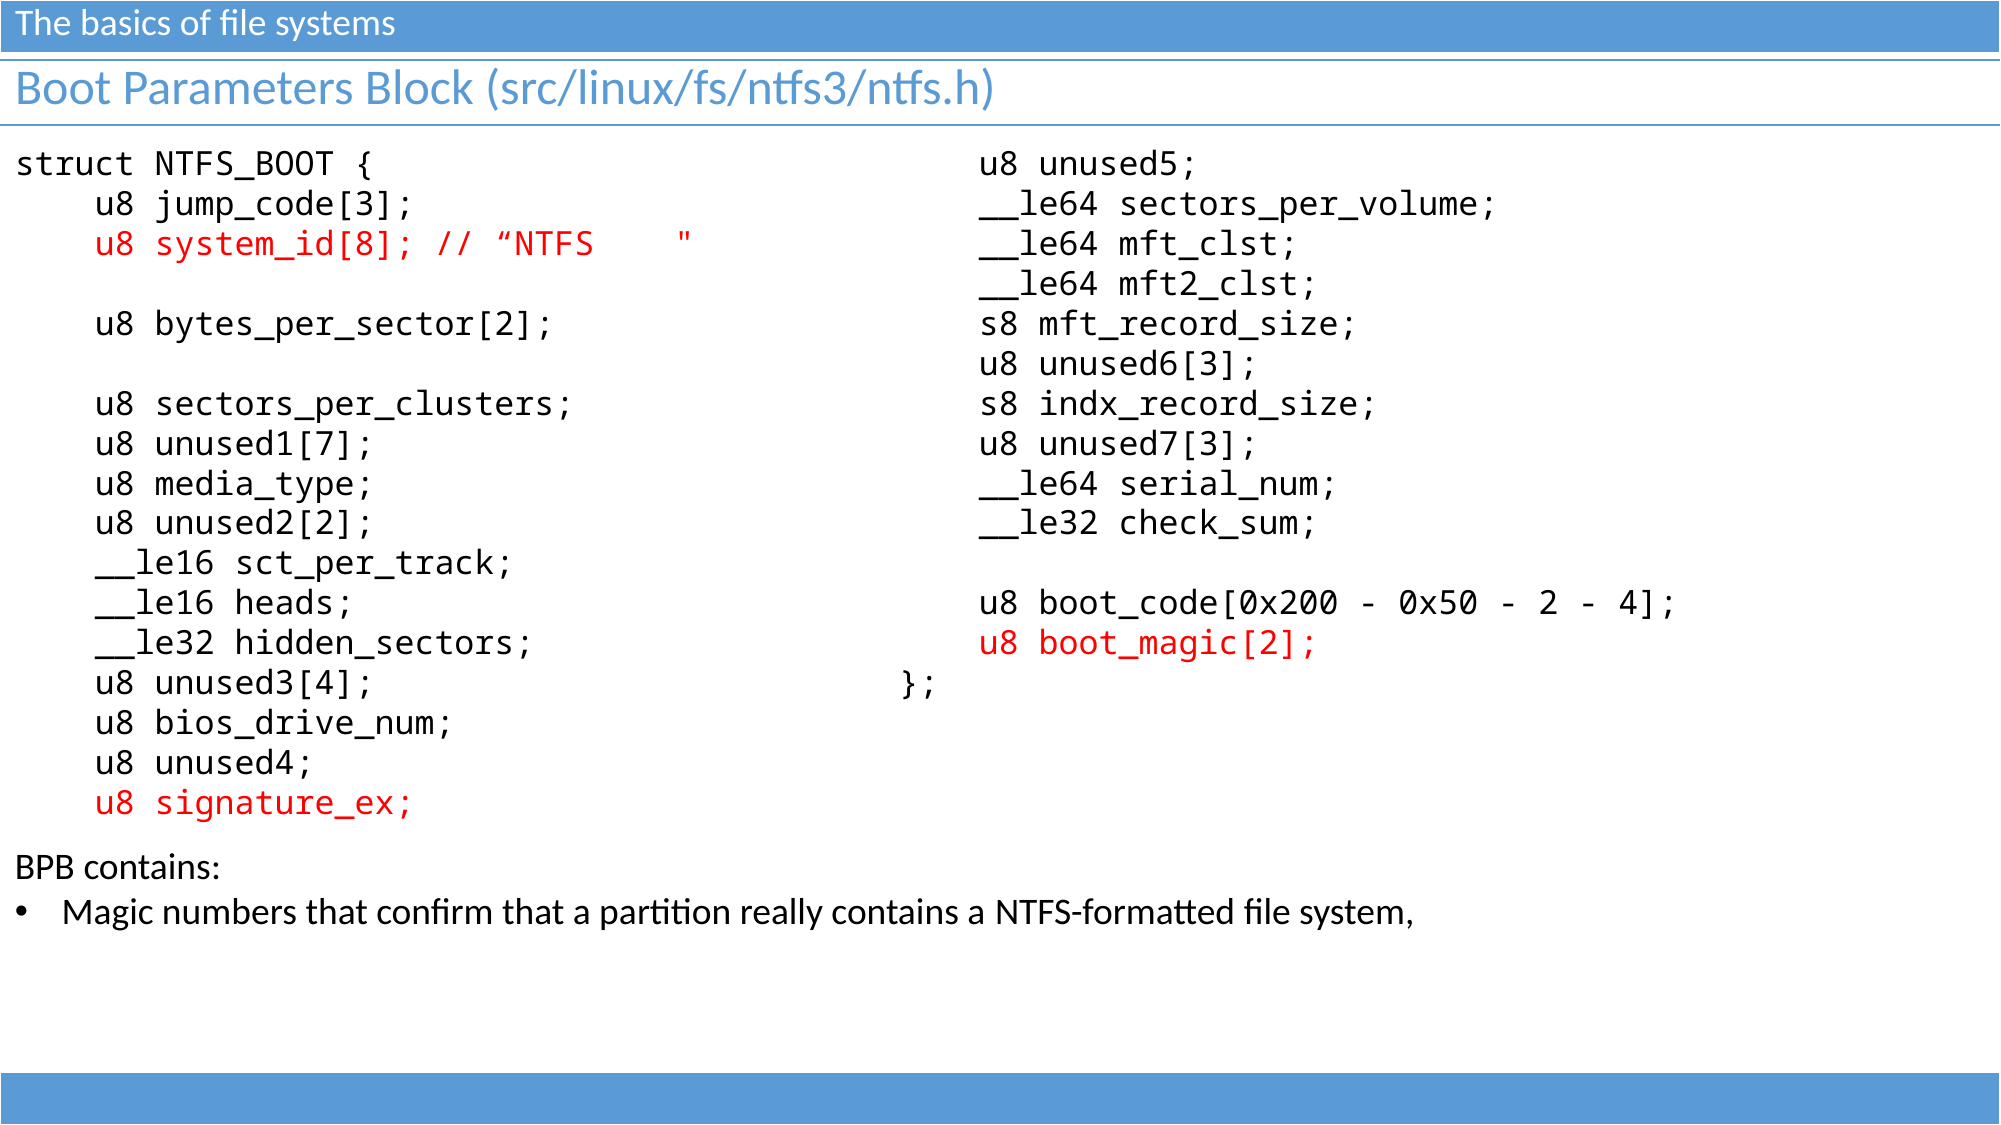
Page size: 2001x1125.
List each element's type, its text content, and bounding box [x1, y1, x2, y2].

text_box BPB contains: Magic numbers that confirm that a partition really contains a NTFS-formatted file system, [0, 835, 2000, 940]
table_header The basics of file systems [1, 1, 1999, 52]
table_header Boot Parameters Block (src/linux/fs/ntfs3/ntfs.h) [0, 61, 2000, 124]
table_header [1, 1073, 1999, 1124]
text_box u8 unused5; __le64 sectors_per_volume; __le64 mft_clst; __le64 mft2_clst; s8 mft_record_size; u8 unused6[3]; s8 indx_record_size; u8 unused7[3]; __le64 serial_num; __le32 check_sum; u8 boot_code[0x200 - 0x50 - 2 - 4]; u8 boot_magic[2]; }; [883, 134, 2000, 709]
text_box struct NTFS_BOOT { u8 jump_code[3]; u8 system_id[8]; // “NTFS " u8 bytes_per_sector[2]; u8 sectors_per_clusters; u8 unused1[7]; u8 media_type; u8 unused2[2]; __le16 sct_per_track; __le16 heads; __le32 hidden_sectors; u8 unused3[4]; u8 bios_drive_num; u8 unused4; u8 signature_ex; [0, 134, 884, 829]
